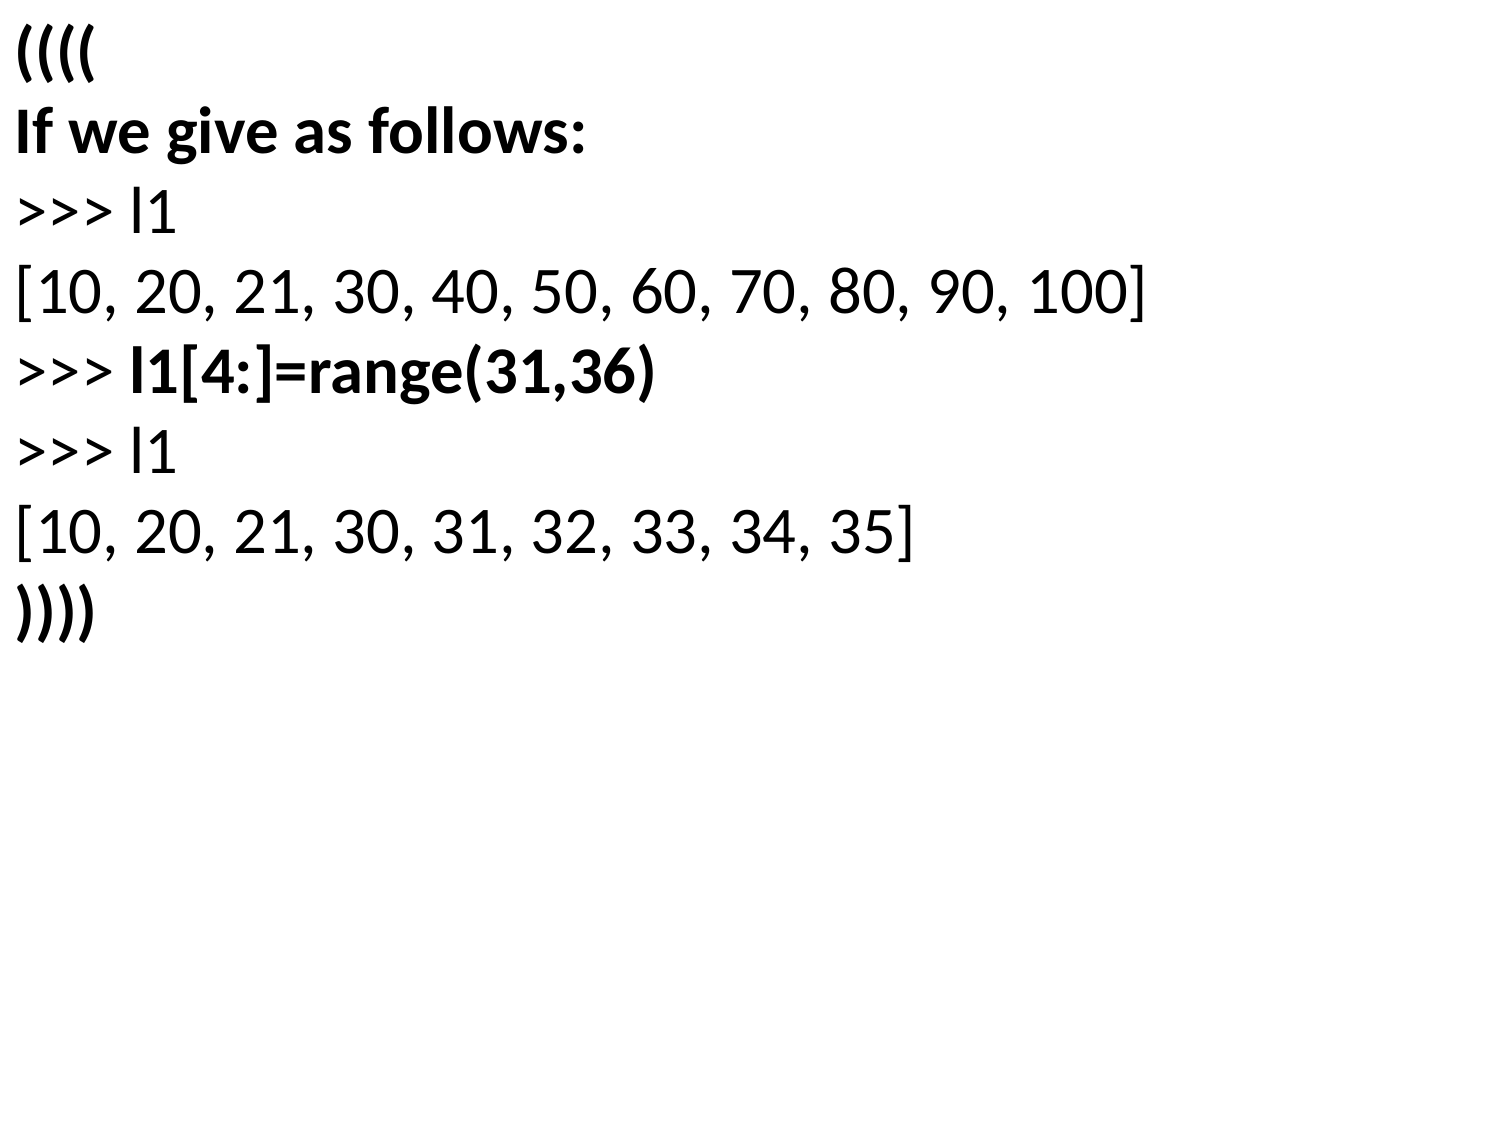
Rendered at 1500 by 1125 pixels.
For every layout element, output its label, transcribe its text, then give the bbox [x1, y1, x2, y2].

text_box (((( If we give as follows: >>> l1 [10, 20, 21, 30, 40, 50, 60, 70, 80, 90, 100] >>> l1[4:]=range(31,36) >>> l1 [10, 20, 21, 30, 31, 32, 33, 34, 35] )))) [0, 0, 1500, 655]
